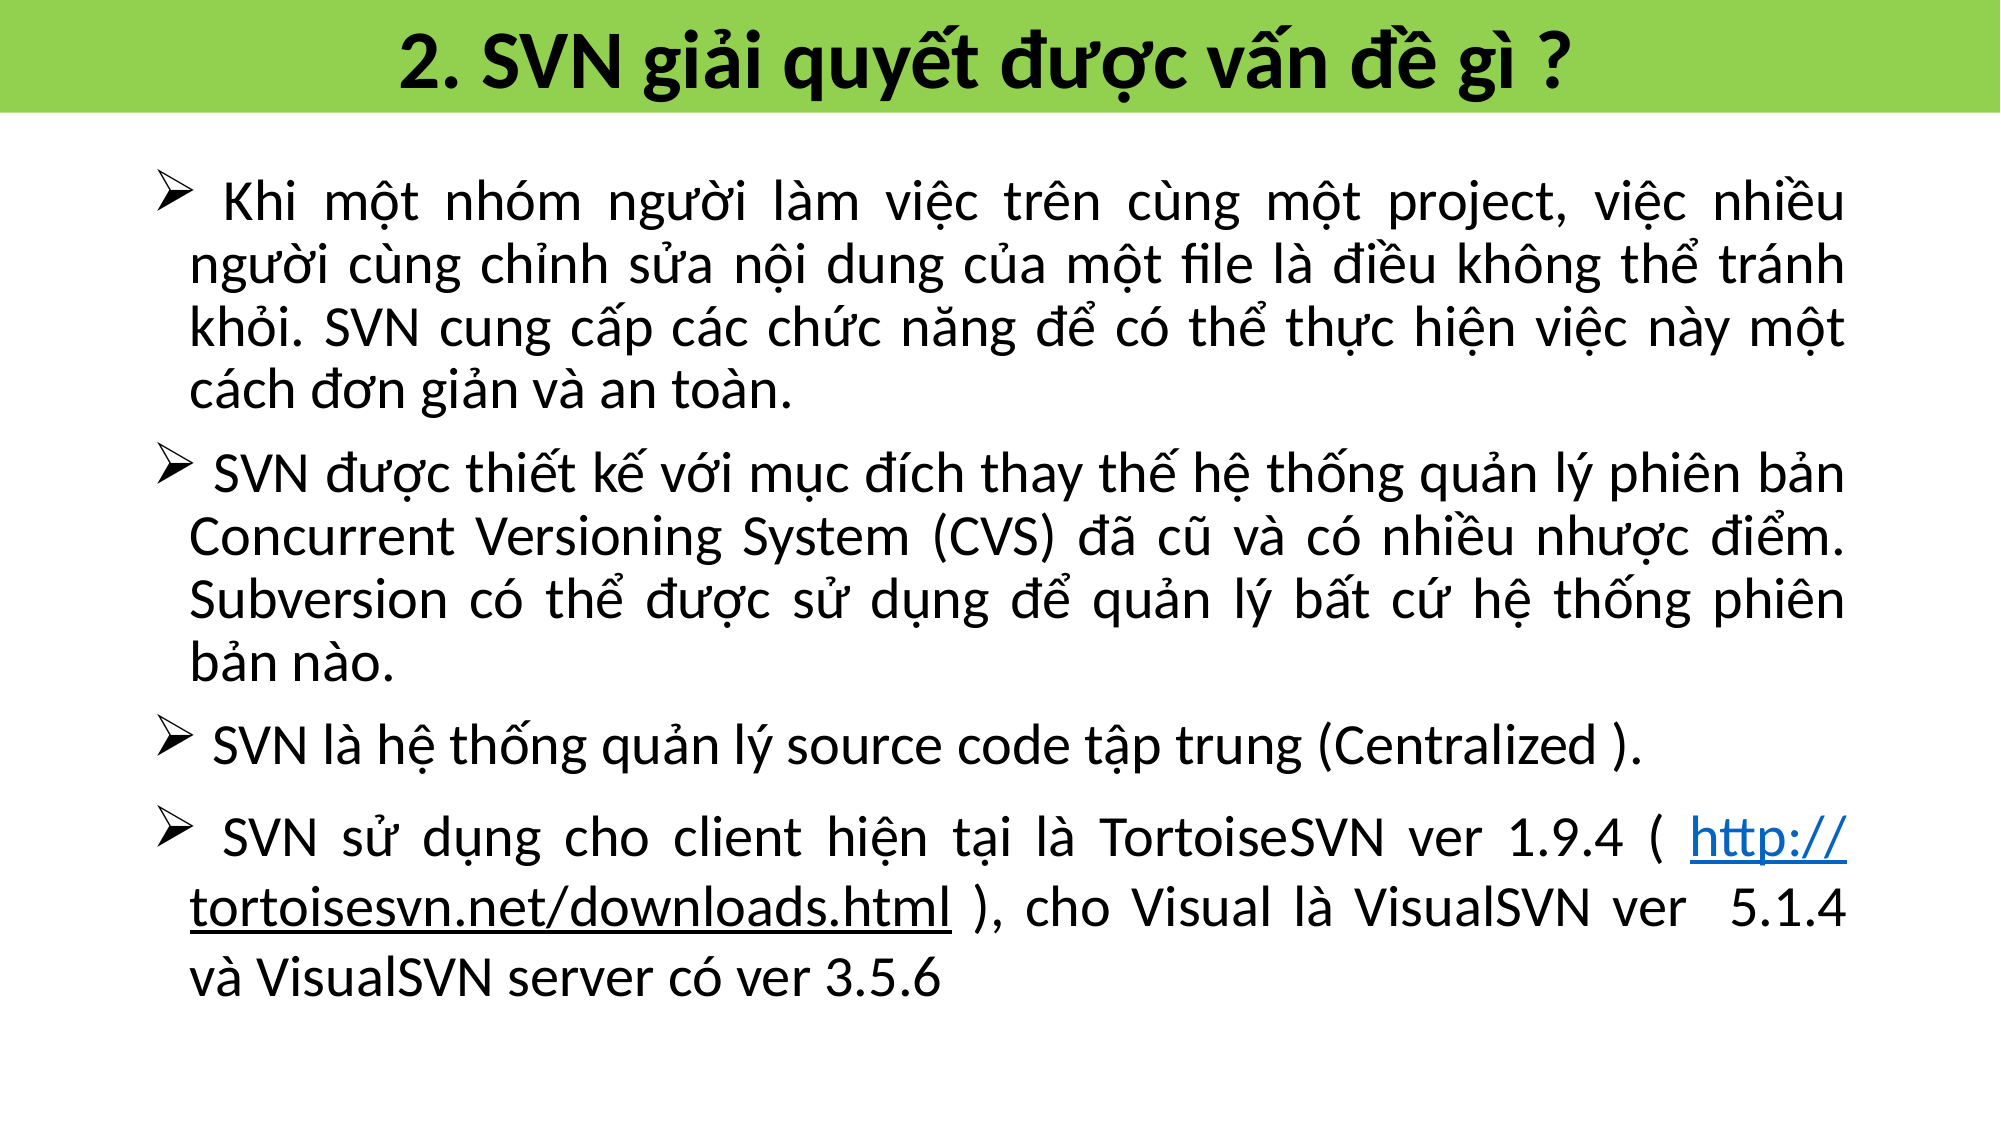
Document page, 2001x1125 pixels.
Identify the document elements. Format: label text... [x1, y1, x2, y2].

text_box 2. SVN giải quyết được vấn đề gì ? [0, 0, 2000, 113]
list Khi một nhóm người làm việc trên cùng một project, việc nhiều người cùng chỉnh sửa nội dung của một file là điều không thể tránh khỏi. SVN cung cấp các chức năng để có thể thực hiện việc này một cách đơn giản và an toàn. SVN được thiết kế với mục đích thay thế hệ thống quản lý phiên bản Concurrent Versioning System (CVS) đã cũ và có nhiều nhược điểm. Subversion có thể được sử dụng để quản lý bất cứ hệ thống phiên bản nào. SVN là hệ thống quản lý source code tập trung (Centralized ). SVN sử dụng cho client hiện tại là TortoiseSVN ver 1.9.4 ( http://tortoisesvn.net/downloads.html ), cho Visual là VisualSVN ver 5.1.4 và VisualSVN server có ver 3.5.6 [137, 162, 1863, 1063]
